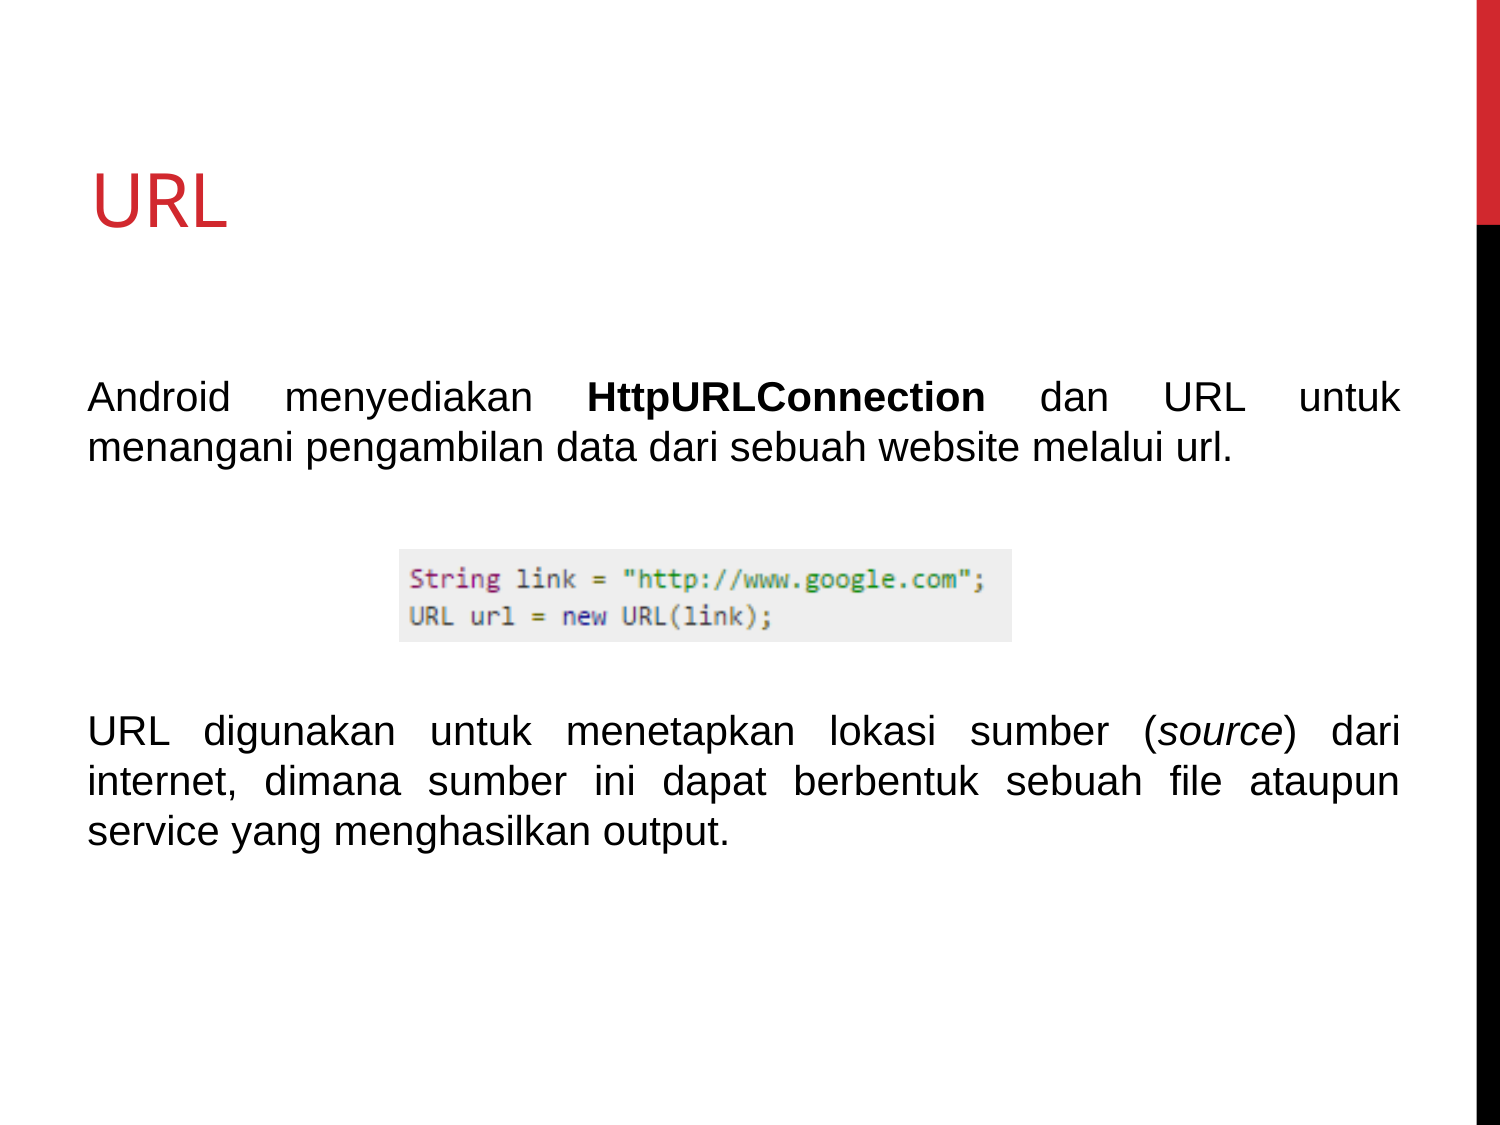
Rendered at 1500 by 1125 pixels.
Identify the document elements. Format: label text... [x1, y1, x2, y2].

title URL [75, 25, 1225, 250]
list Android menyediakan HttpURLConnection dan URL untuk menangani pengambilan data dari sebuah website melalui url. URL digunakan untuk menetapkan lokasi sumber (source) dari internet, dimana sumber ini dapat berbentuk sebuah file ataupun service yang menghasilkan output. [72, 362, 1416, 1038]
picture [399, 549, 1013, 643]
